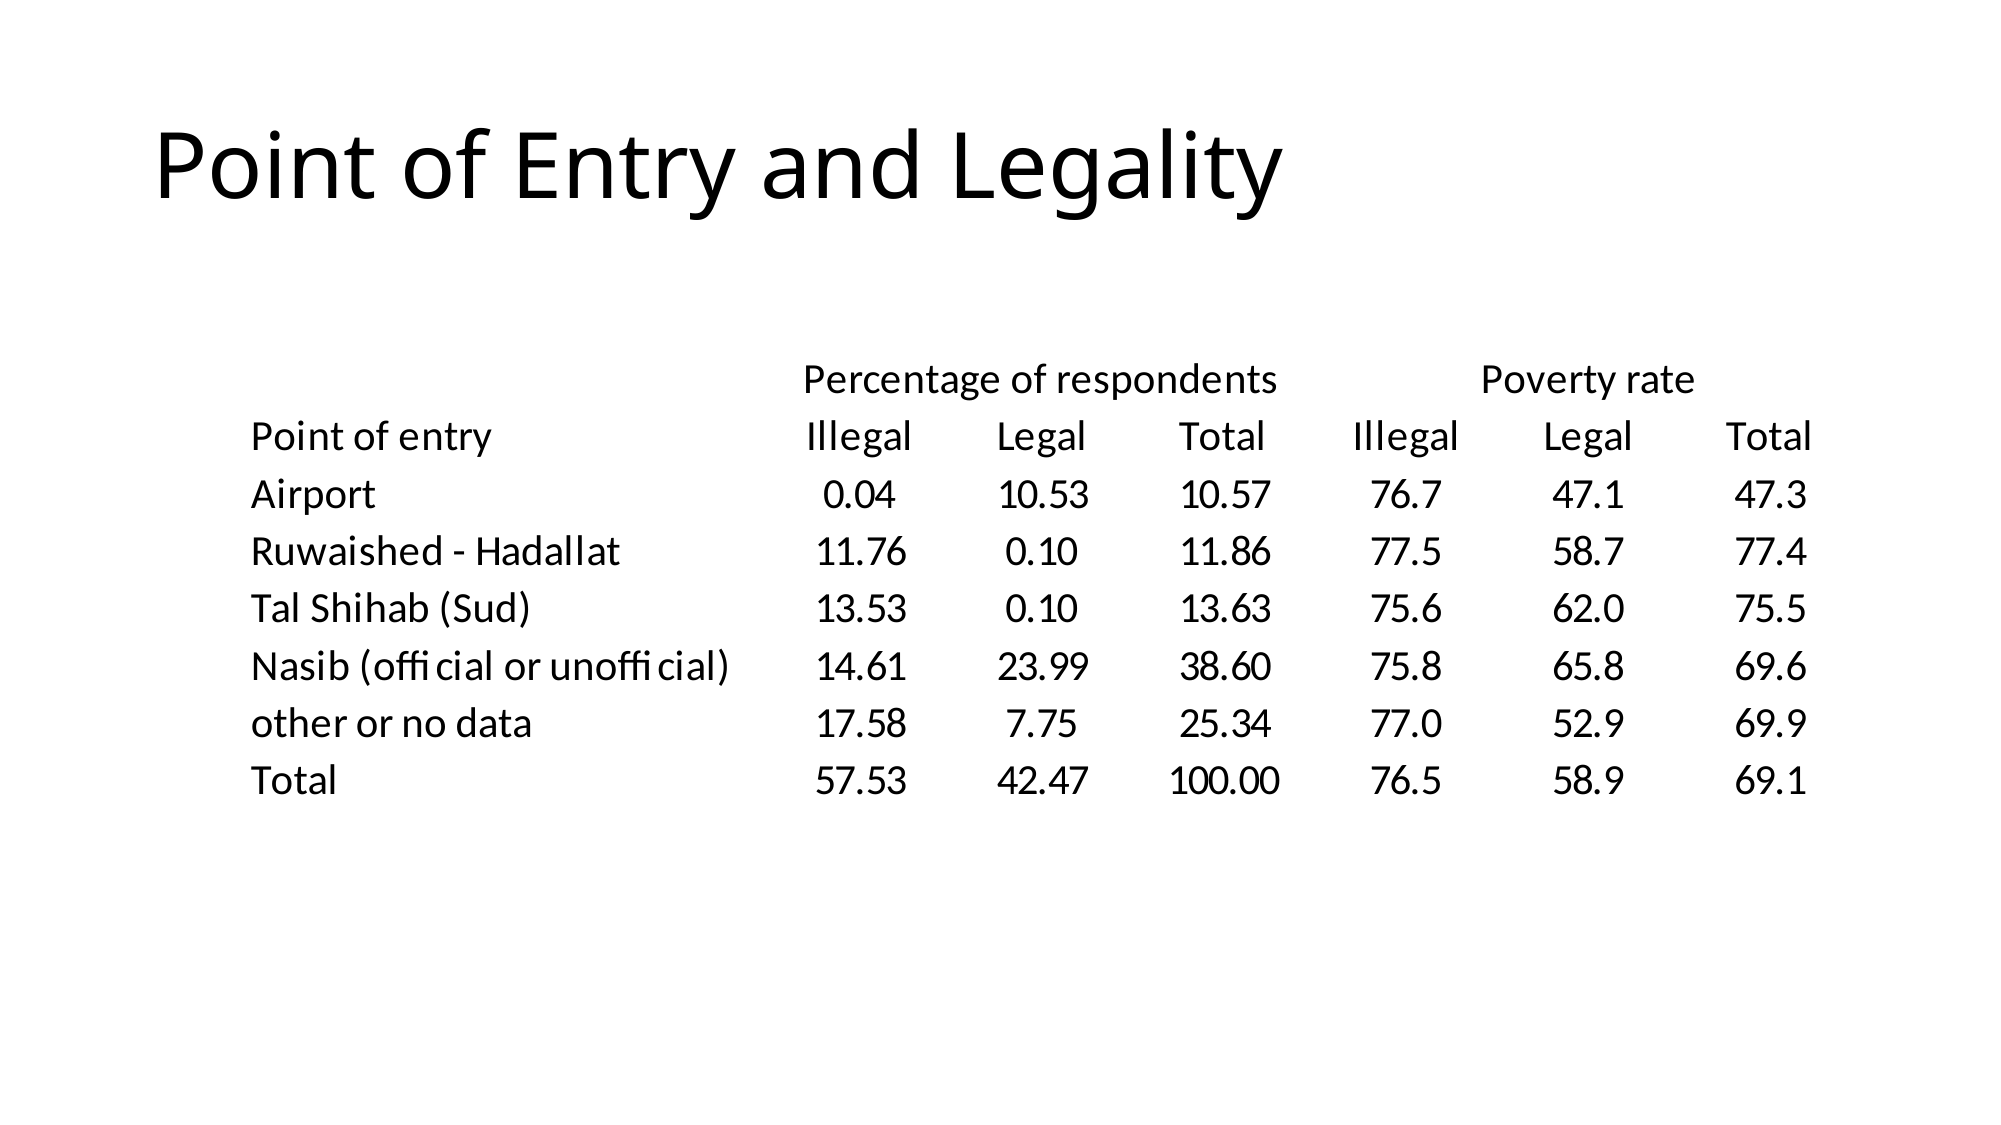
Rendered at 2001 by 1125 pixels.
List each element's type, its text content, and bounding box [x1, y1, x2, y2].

title Point of Entry and Legality [137, 59, 1863, 278]
picture [242, 355, 1863, 818]
